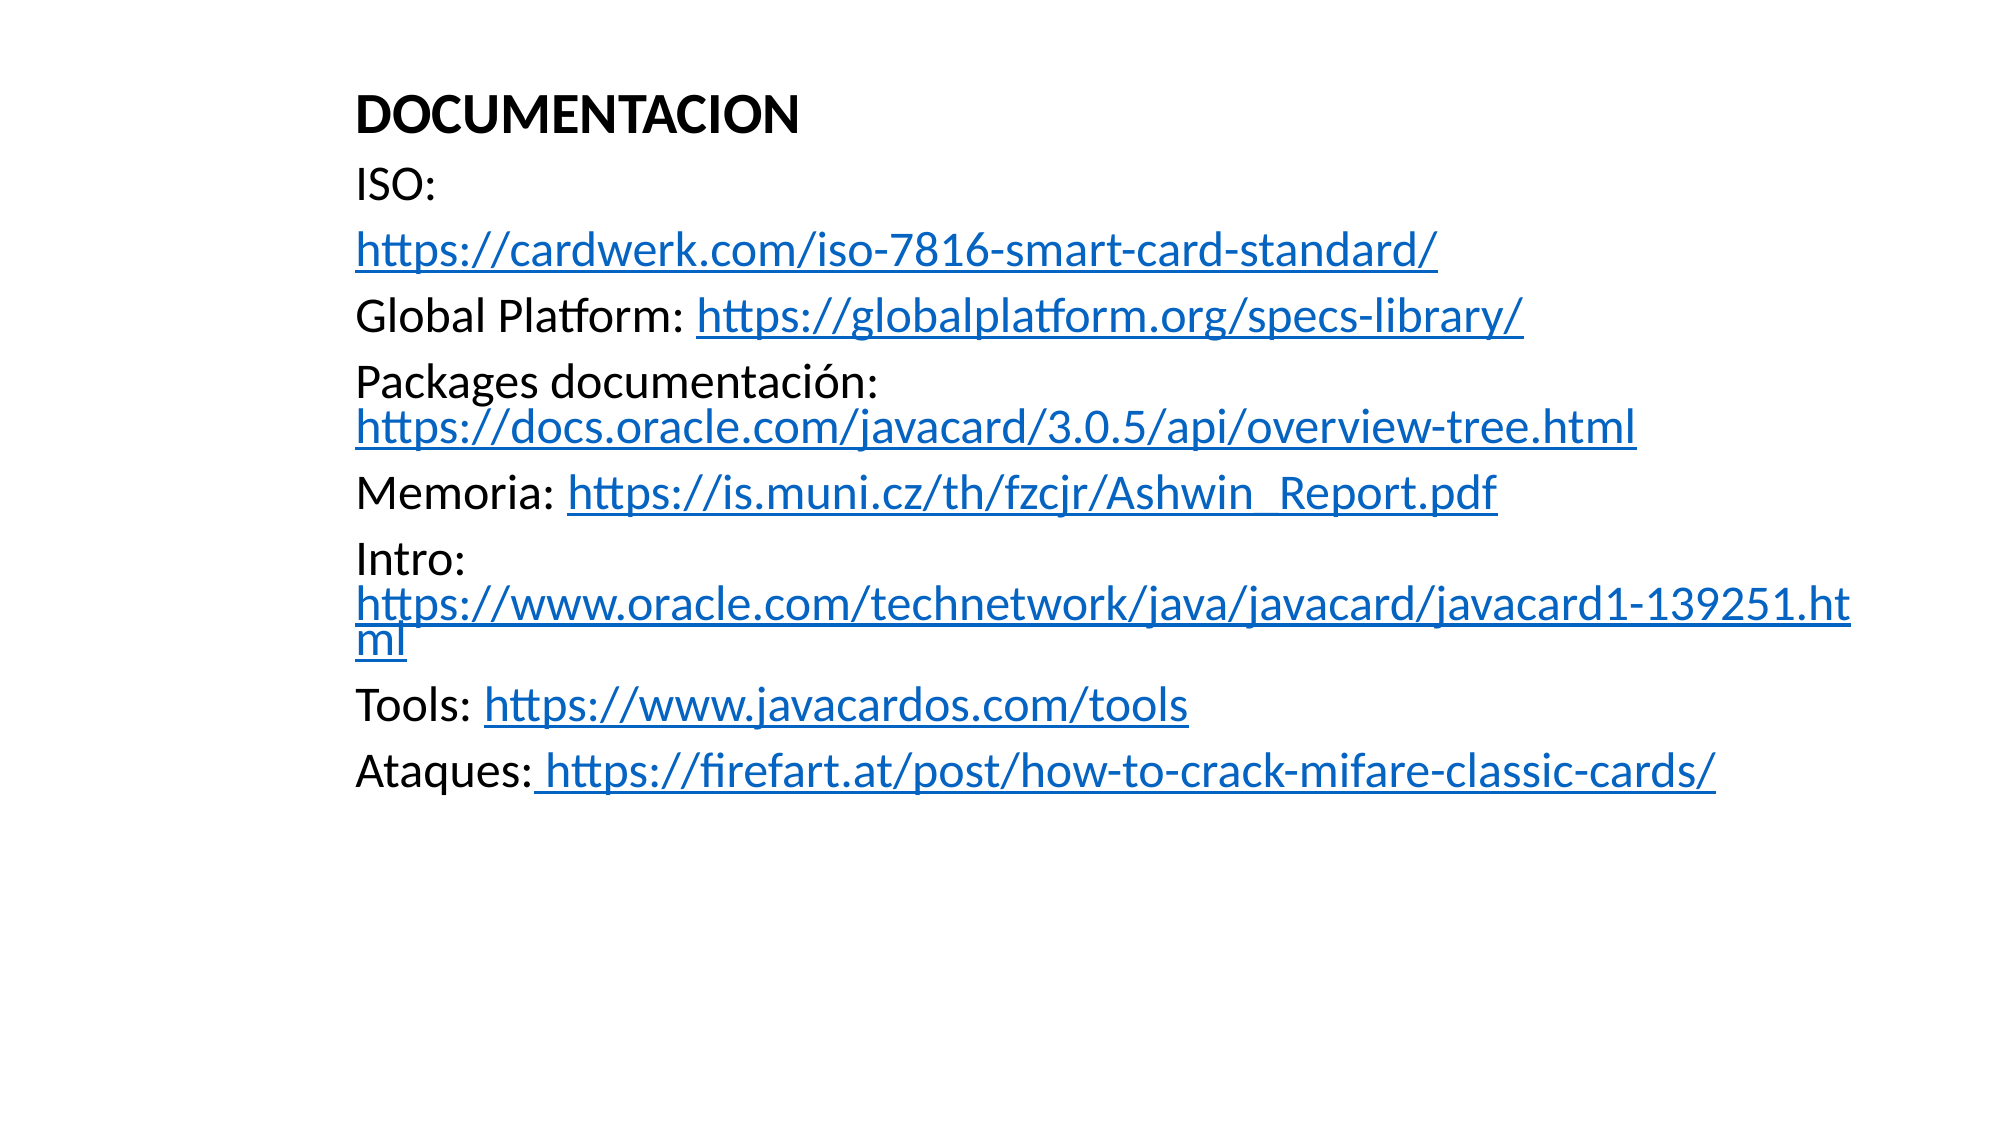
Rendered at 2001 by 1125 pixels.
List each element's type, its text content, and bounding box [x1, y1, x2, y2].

subtitle DOCUMENTACION ISO: https://cardwerk.com/iso-7816-smart-card-standard/ Global Platform: https://globalplatform.org/specs-library/ Packages documentación: https://docs.oracle.com/javacard/3.0.5/api/overview-tree.html Memoria: https://is.muni.cz/th/fzcjr/Ashwin_Report.pdf Intro: https://www.oracle.com/technetwork/java/javacard/javacard1-139251.html Tools: https://www.javacardos.com/tools Ataques: https://firefart.at/post/how-to-crack-mifare-classic-cards/ [340, 83, 1893, 1097]
